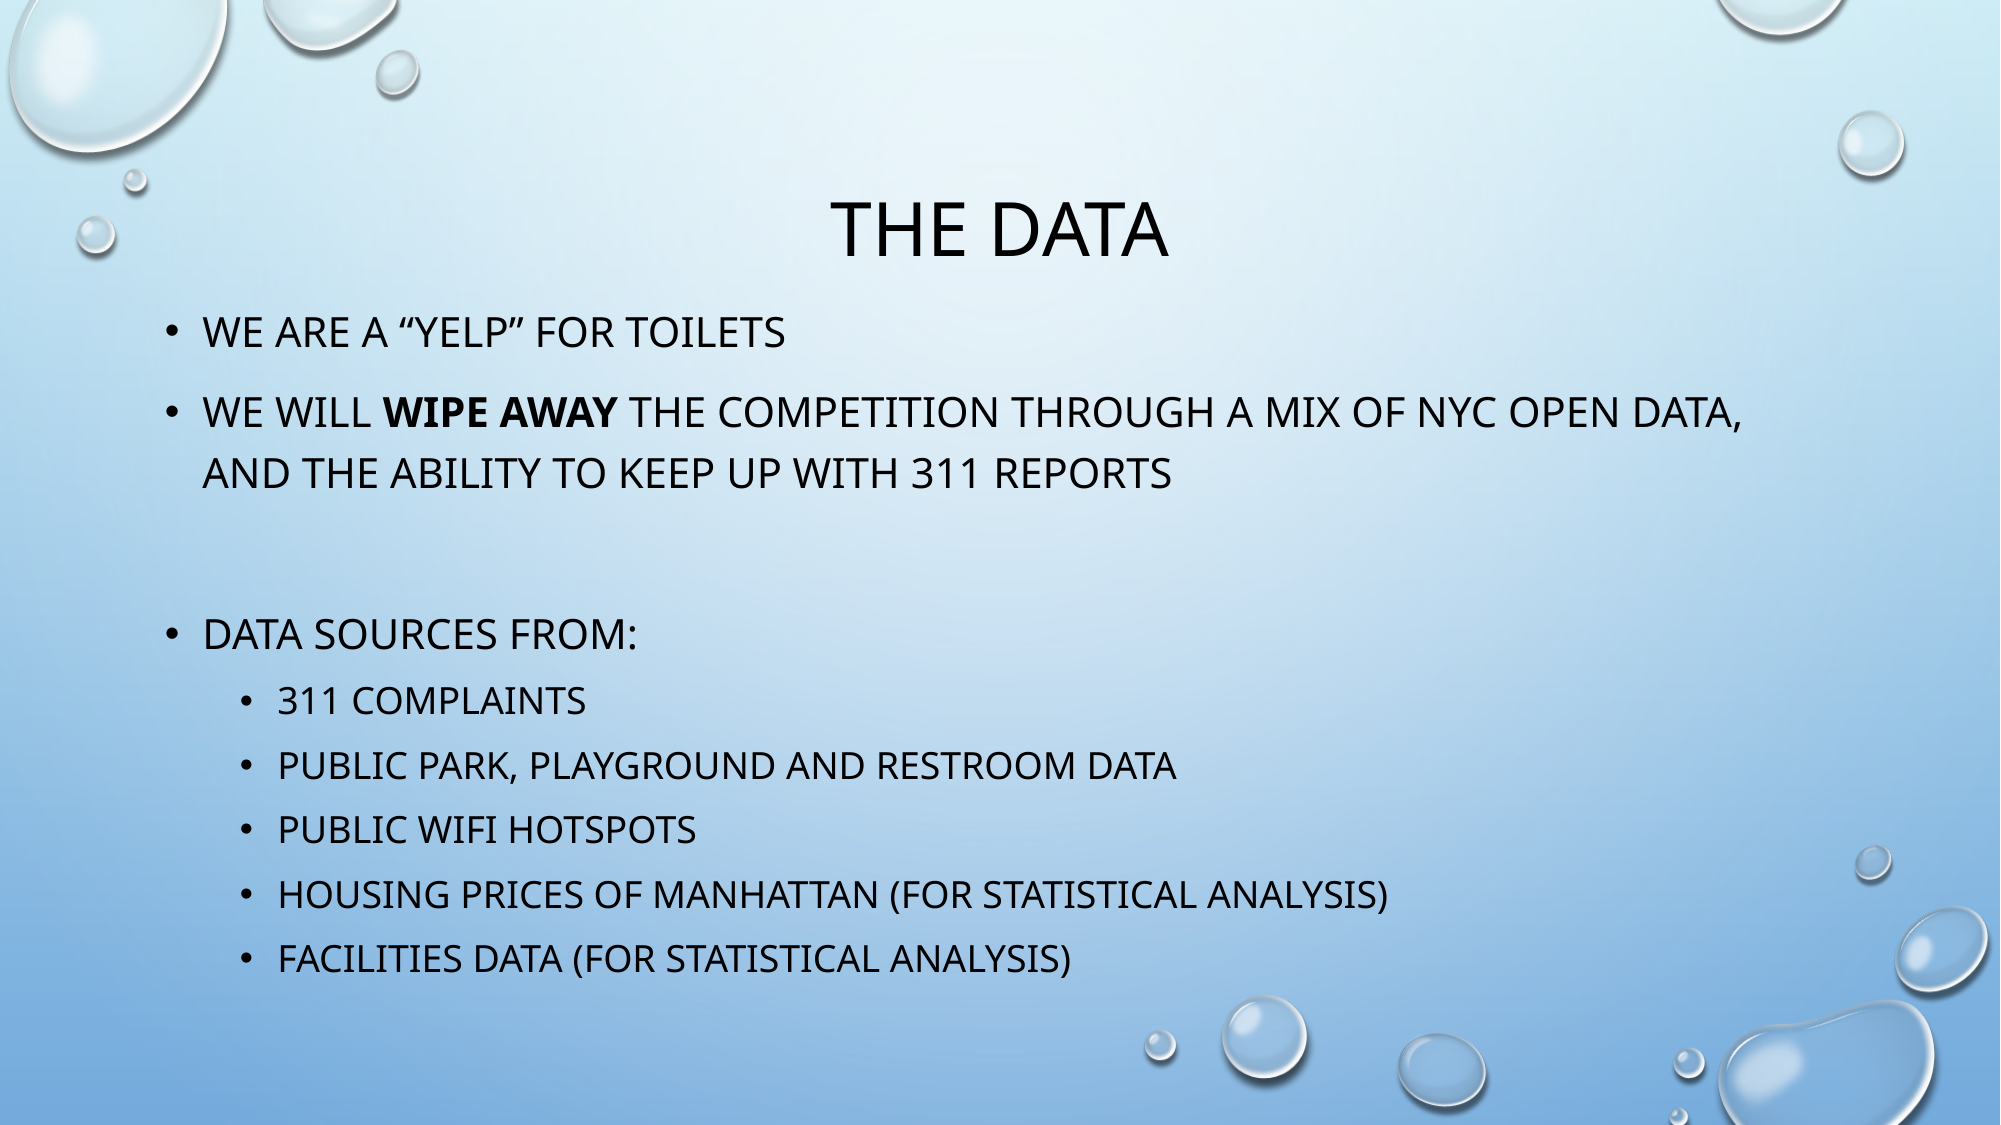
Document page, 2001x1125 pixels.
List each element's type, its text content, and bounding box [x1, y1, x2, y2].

picture [0, 0, 2000, 1125]
title The Data [149, 101, 1851, 364]
list We are a “Yelp” for toilets We Will wipe away the competition through a mix of NYC open data, and the ability to keep up with 311 reports Data sources from: 311 Complaints Public Park, playground and restroom data Public wifi hotspots Housing Prices of Manhattan (for statistical analysis) Facilities Data (for Statistical analysis) [149, 287, 1850, 1046]
